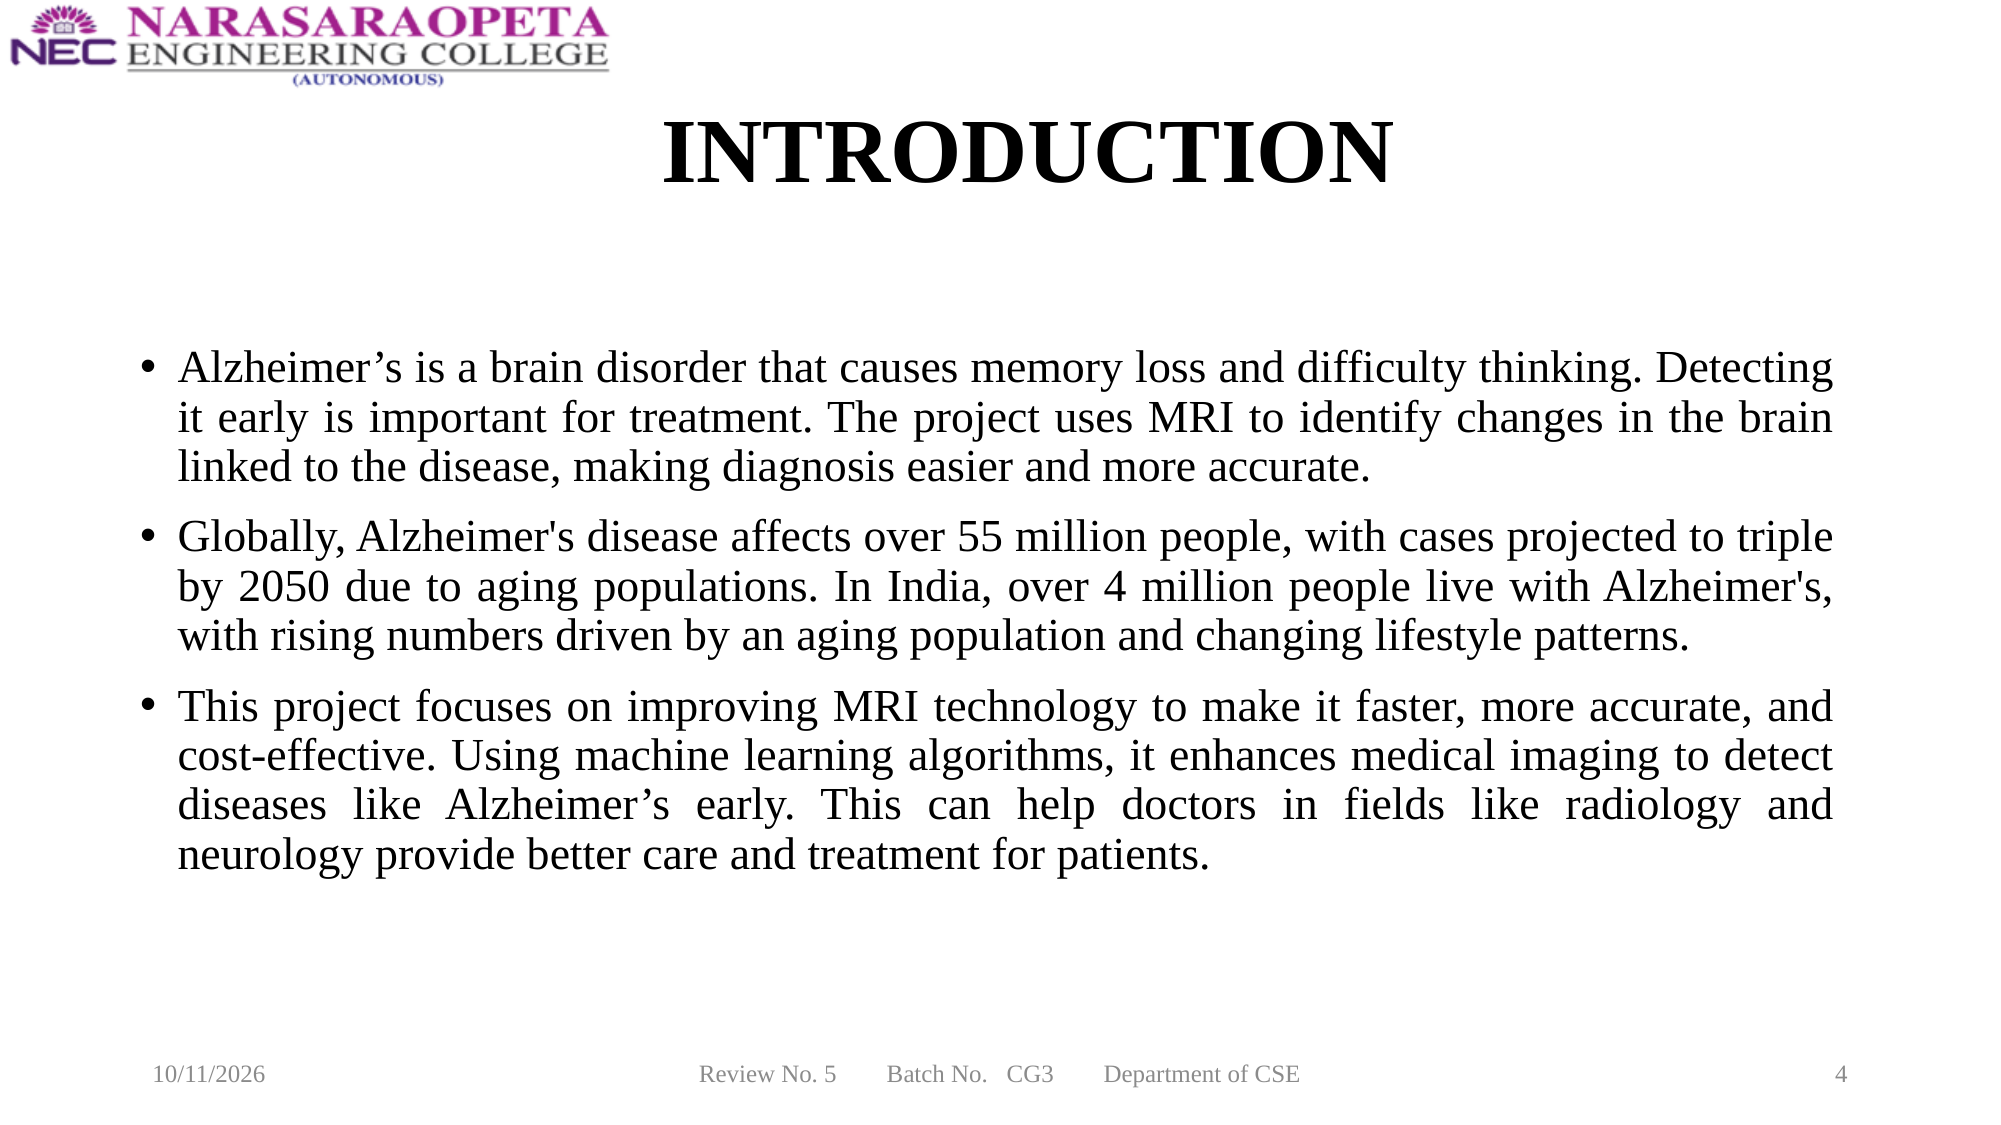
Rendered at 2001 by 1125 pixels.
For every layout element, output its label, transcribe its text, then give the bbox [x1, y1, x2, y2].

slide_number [137, 1042, 588, 1103]
picture [0, 0, 1280, 719]
list Alzheimer’s is a brain disorder that causes memory loss and difficulty thinking. Detecting it early is important for treatment. The project uses MRI to identify changes in the brain linked to the disease, making diagnosis easier and more accurate. Globally, Alzheimer's disease affects over 55 million people, with cases projected to triple by 2050 due to aging populations. In India, over 4 million people live with Alzheimer's, with rising numbers driven by an aging population and changing lifestyle patterns. This project focuses on improving MRI technology to make it faster, more accurate, and cost-effective. Using machine learning algorithms, it enhances medical imaging to detect diseases like Alzheimer’s early. This can help doctors in fields like radiology and neurology provide better care and treatment for patients. [125, 244, 1850, 959]
footer Review No. 5 Batch No. CG3 Department of CSE [662, 1042, 1338, 1103]
slide_number 4 [1412, 1042, 1863, 1103]
title INTRODUCTION [193, 59, 1863, 245]
